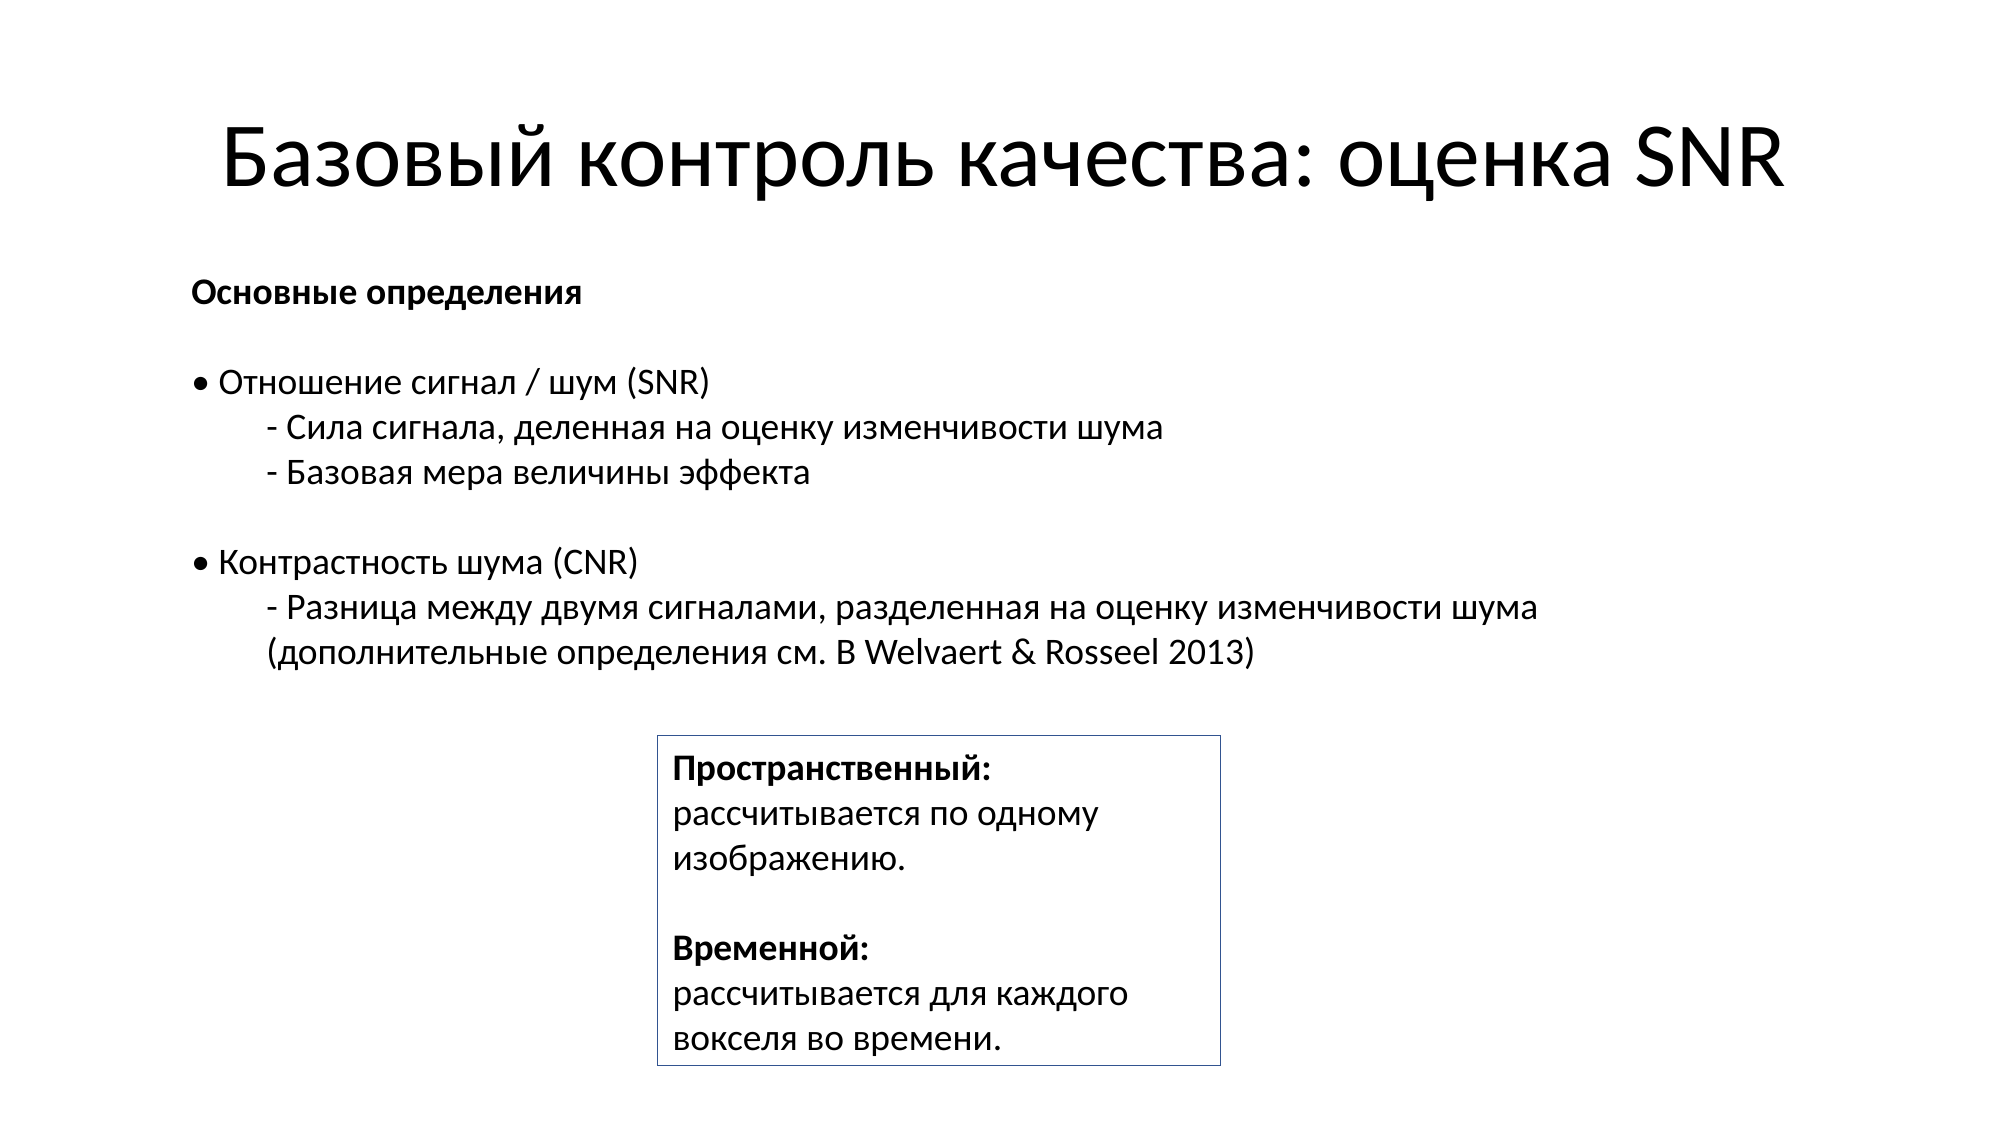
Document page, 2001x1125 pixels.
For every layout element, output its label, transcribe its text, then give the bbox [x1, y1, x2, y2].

title Базовый контроль качества: оценка SNR [23, 105, 1986, 207]
text_box Пространственный: рассчитывается по одному изображению. Временной: рассчитывается для каждого вокселя во времени. [657, 735, 1221, 1066]
text_box Основные определения • Отношение сигнал / шум (SNR) - Сила сигнала, деленная на оценку изменчивости шума - Базовая мера величины эффекта • Контрастность шума (CNR) - Разница между двумя сигналами, разделенная на оценку изменчивости шума (дополнительные определения см. В Welvaert & Rosseel 2013) [176, 259, 1558, 680]
